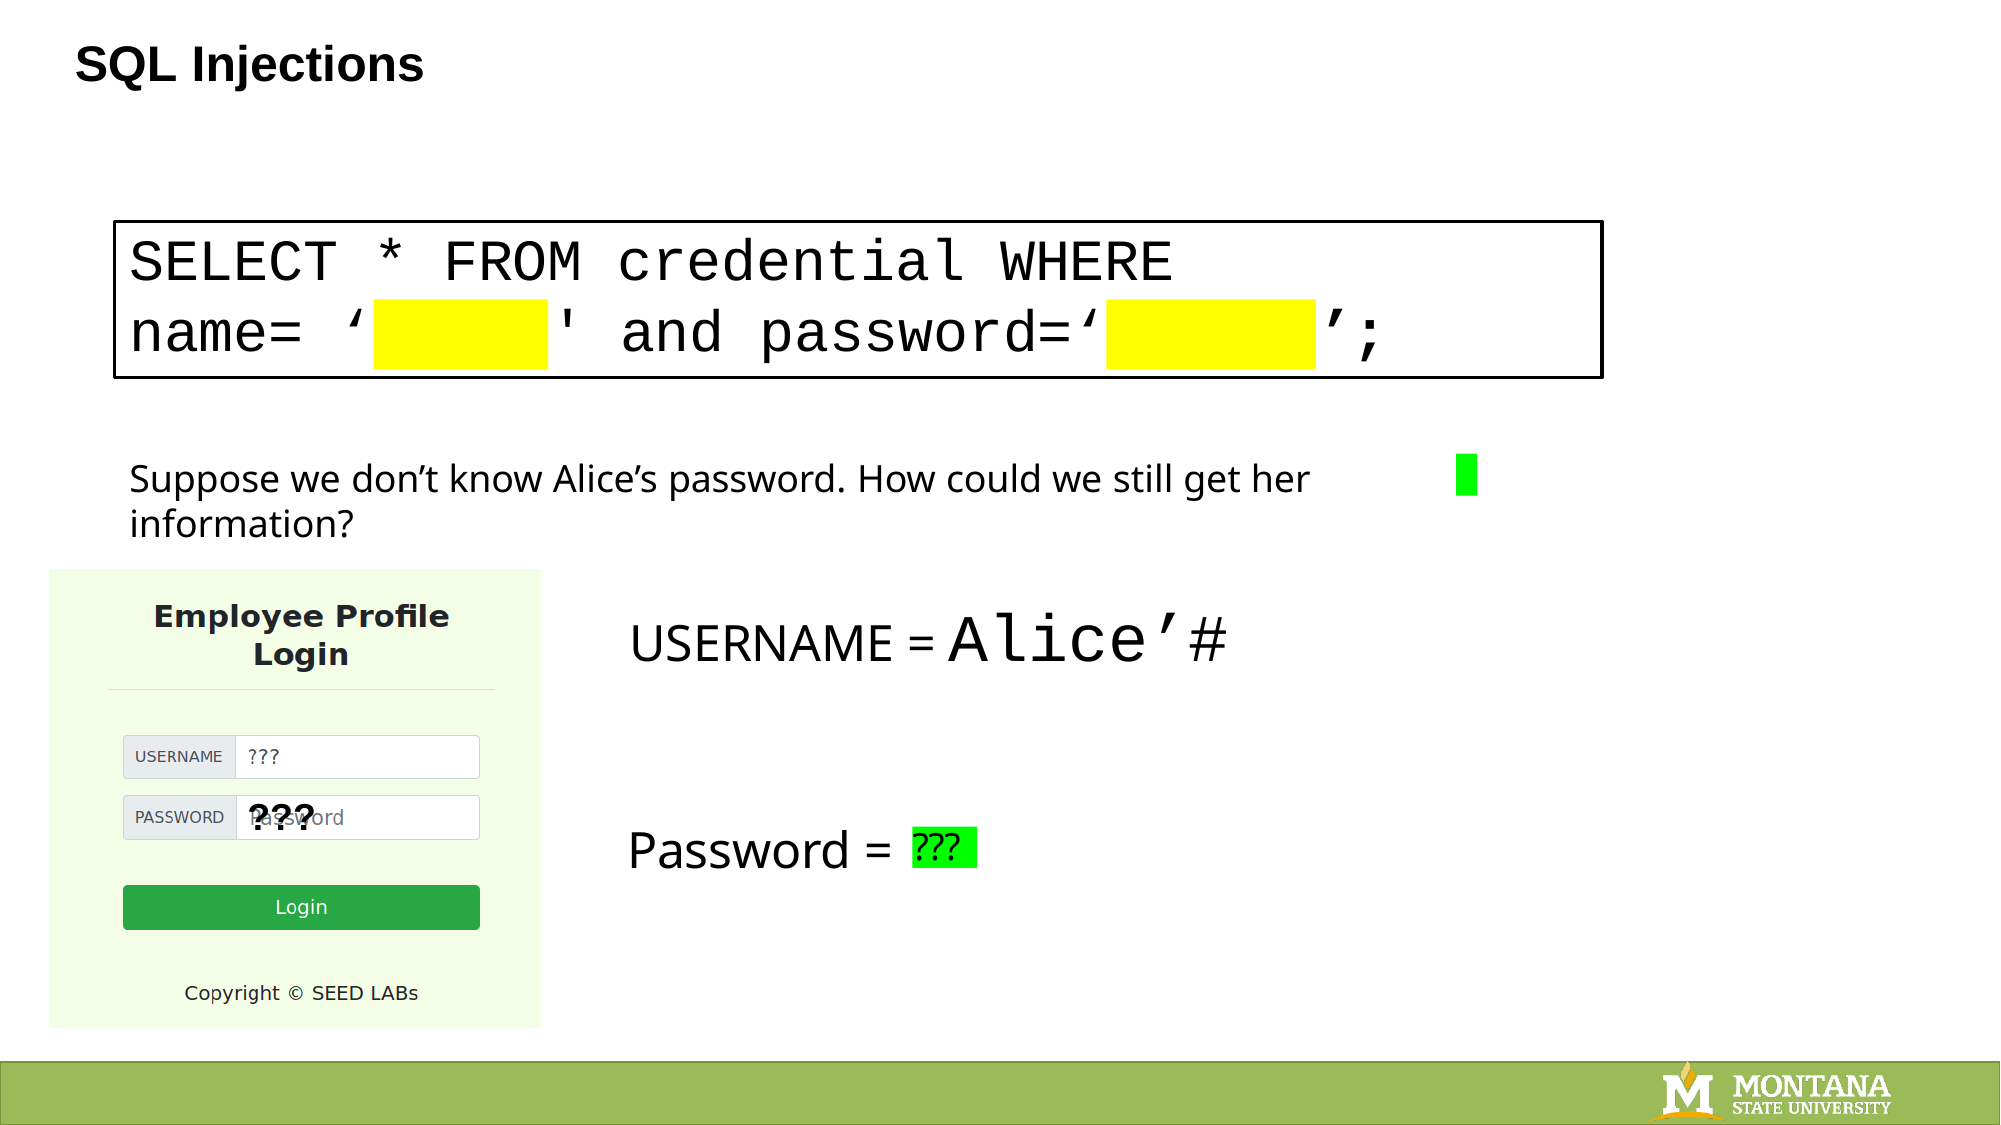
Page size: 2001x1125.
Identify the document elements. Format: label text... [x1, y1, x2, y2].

text_box Password = [624, 816, 1163, 879]
text_box USERNAME = Alice’# [614, 587, 1244, 743]
title SQL Injections [72, 29, 428, 220]
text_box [112, 219, 1604, 380]
picture [48, 569, 542, 1028]
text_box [0, 1060, 1647, 1125]
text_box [1892, 1060, 2000, 1125]
text_box SELECT * FROM credential WHERE name= ‘ ' and password=‘ ’; Suppose we don’t know Alice’s password. How could we still get her information? [127, 388, 1480, 545]
picture [1649, 1060, 1892, 1122]
text_box ??? [912, 826, 977, 868]
